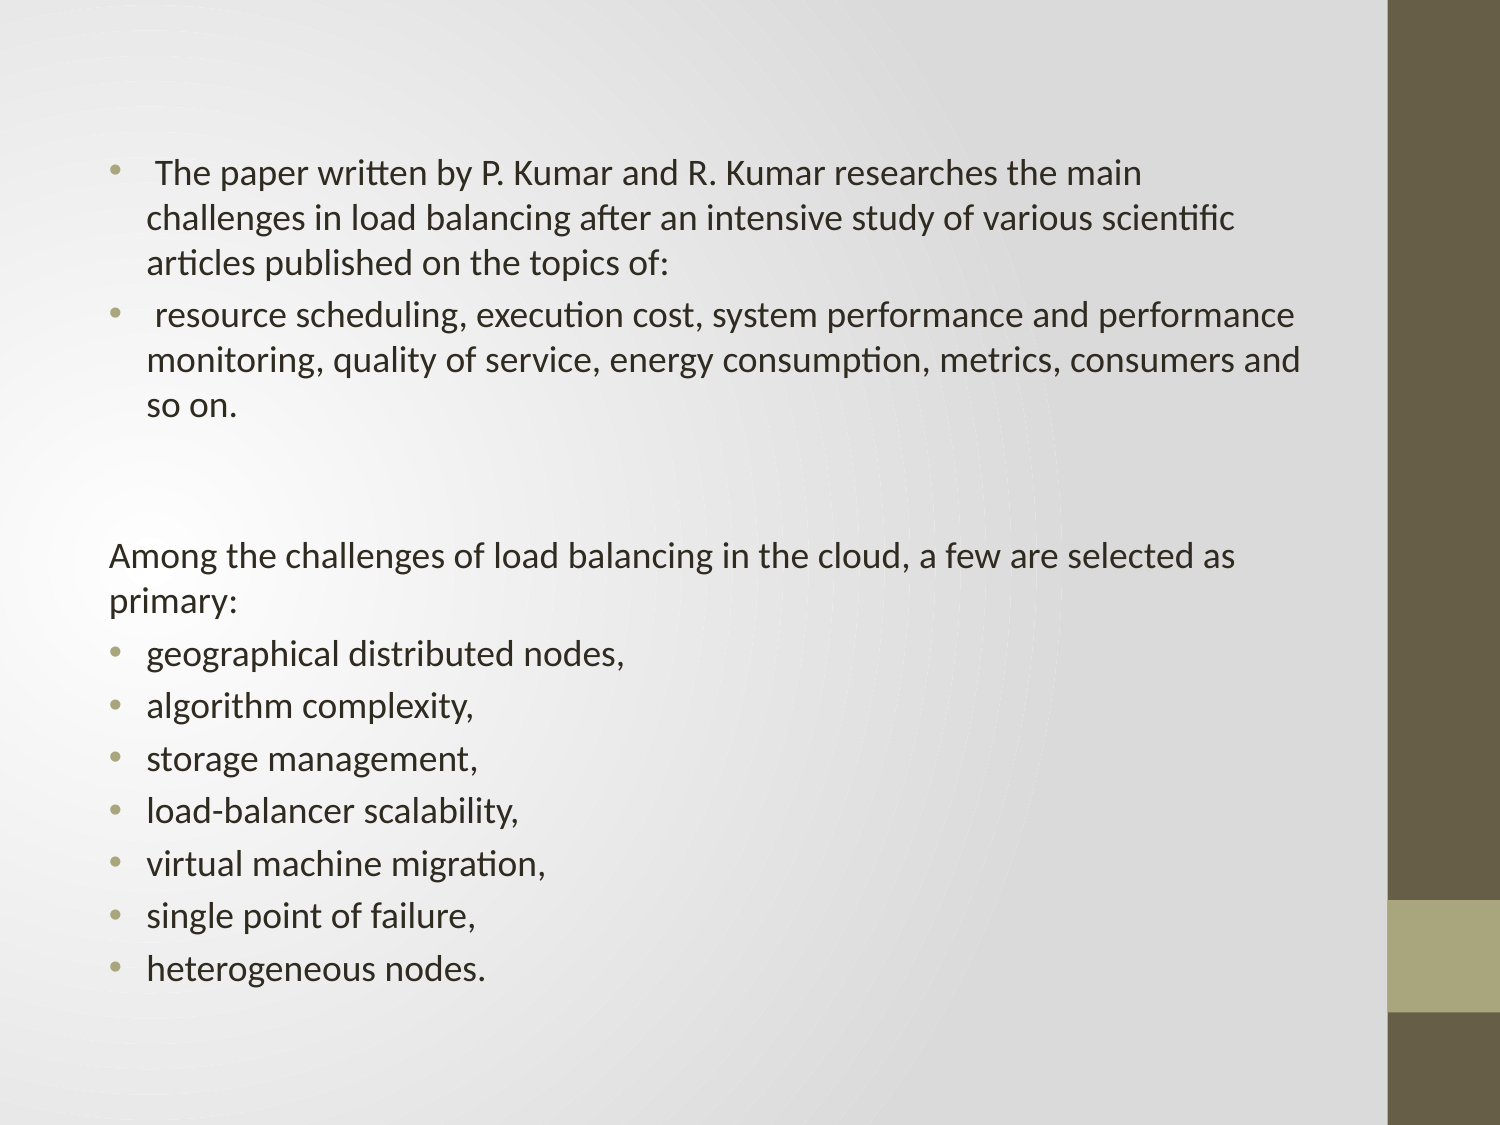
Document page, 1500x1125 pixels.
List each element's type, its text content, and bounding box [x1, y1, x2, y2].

list The paper written by P. Kumar and R. Kumar researches the main challenges in load balancing after an intensive study of various scientific articles published on the topics of: resource scheduling, execution cost, system performance and performance monitoring, quality of service, energy consumption, metrics, consumers and so on. Among the challenges of load balancing in the cloud, a few are selected as primary: geographical distributed nodes, algorithm complexity, storage management, load-balancer scalability, virtual machine migration, single point of failure, heterogeneous nodes. [75, 87, 1325, 1050]
